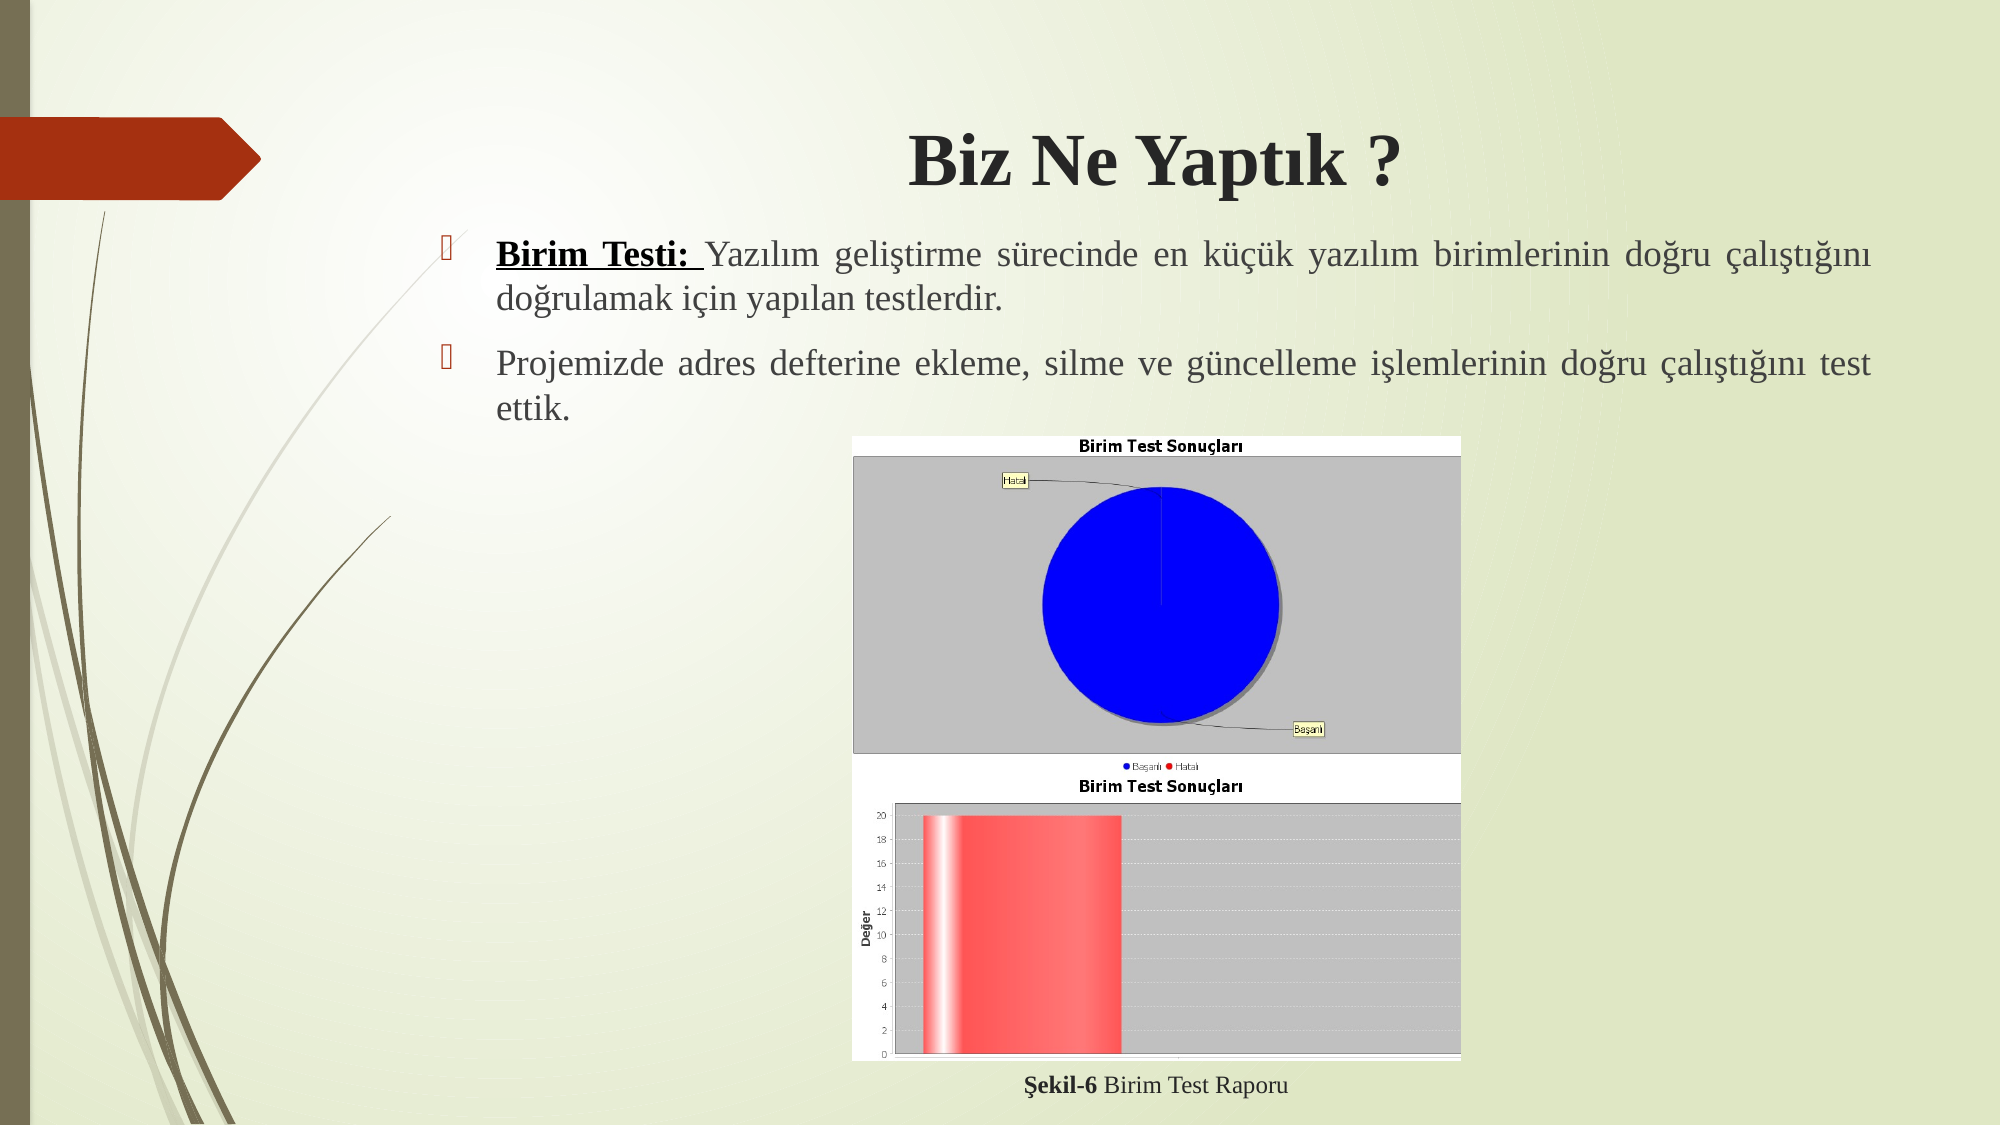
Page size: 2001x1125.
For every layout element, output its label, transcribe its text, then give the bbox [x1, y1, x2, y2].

title Biz Ne Yaptık ? [425, 102, 1888, 221]
picture [851, 436, 1461, 1062]
list Birim Testi: Yazılım geliştirme sürecinde en küçük yazılım birimlerinin doğru çalıştığını doğrulamak için yapılan testlerdir. Projemizde adres defterine ekleme, silme ve güncelleme işlemlerinin doğru çalıştığını test ettik. [425, 221, 1888, 437]
text_box Şekil-6 Birim Test Raporu [893, 1069, 1420, 1108]
